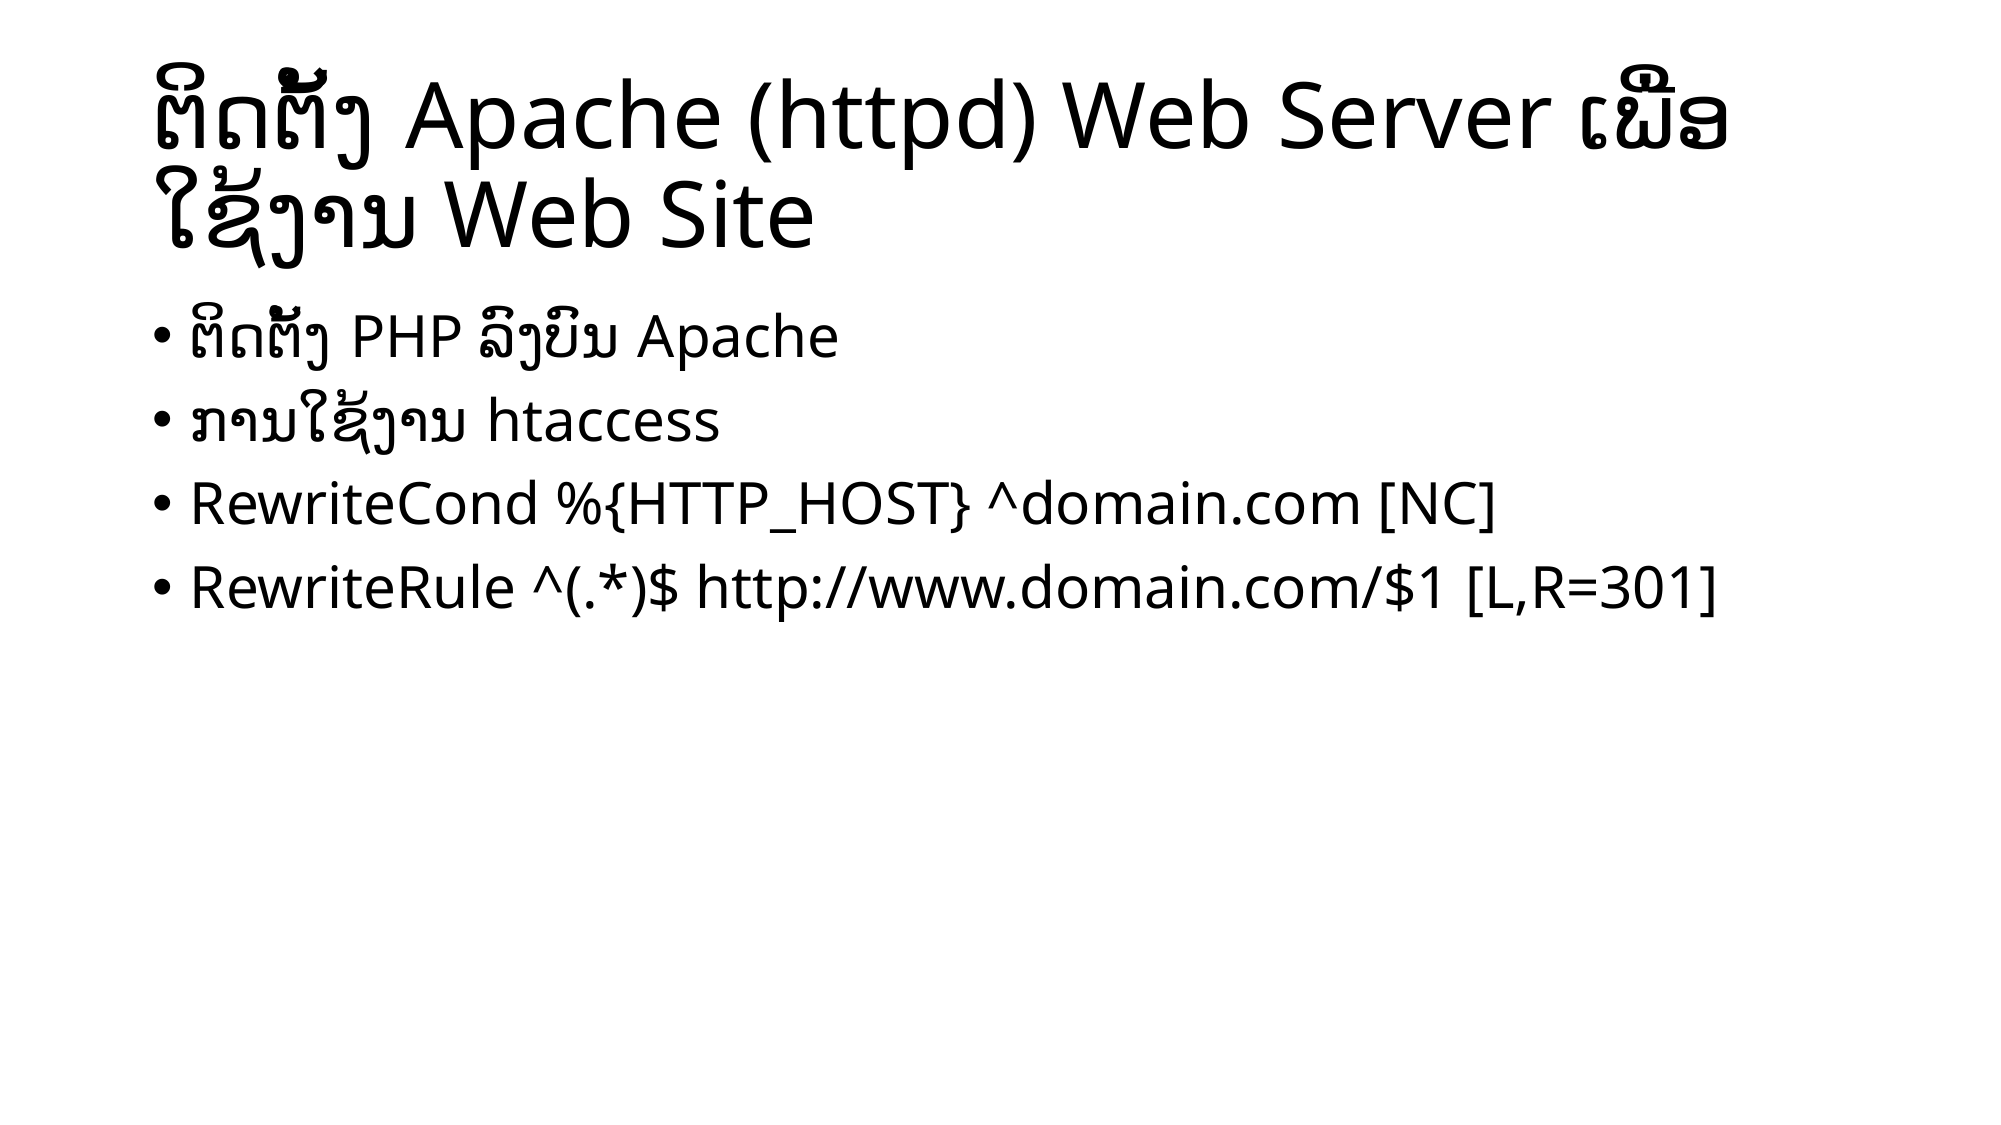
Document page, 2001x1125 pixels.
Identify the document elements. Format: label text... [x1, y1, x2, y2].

list ຕິດຕັ້ງ PHP ລົງບົນ Apache ການໃຊ້ງານ htaccess RewriteCond %{HTTP_HOST} ^domain.com [NC] RewriteRule ^(.*)$ http://www.domain.com/$1 [L,R=301] [137, 299, 1863, 1014]
title ຕິດຕັ້ງ Apache (httpd) Web Server ເພື່ອໃຊ້ງານ Web Site [137, 59, 1863, 278]
